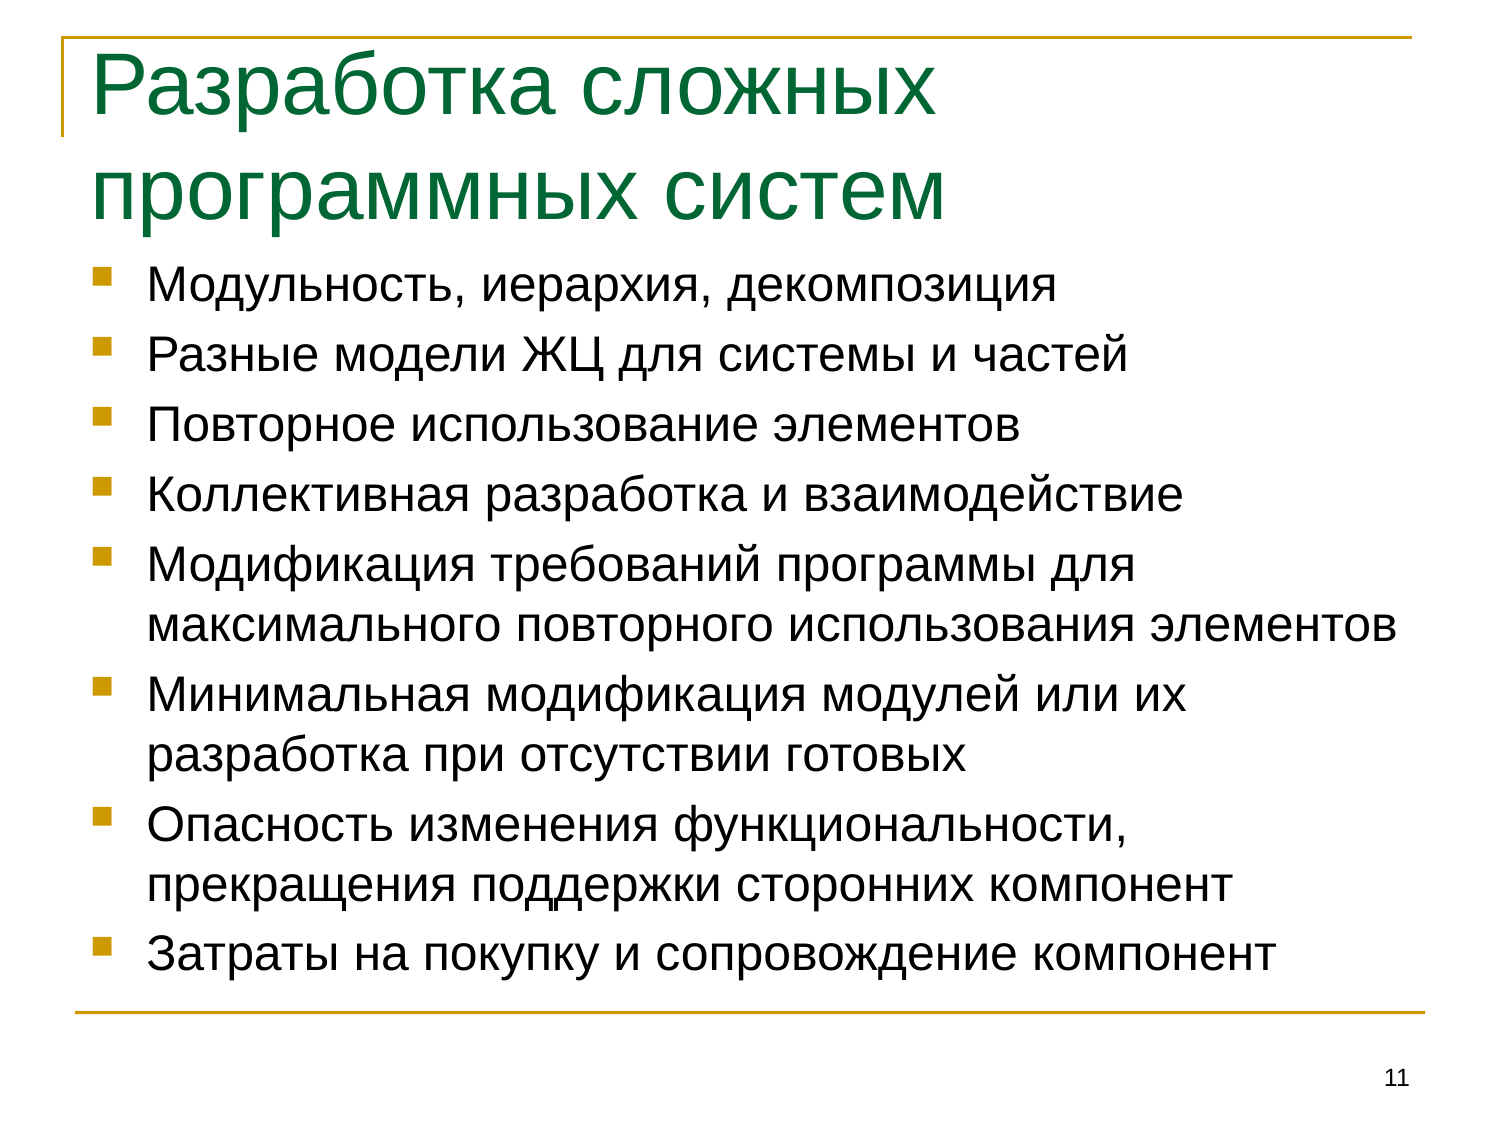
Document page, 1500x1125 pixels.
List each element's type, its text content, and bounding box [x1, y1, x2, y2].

list Модульность, иерархия, декомпозиция Разные модели ЖЦ для системы и частей Повторное использование элементов Коллективная разработка и взаимодействие Модификация требований программы для максимального повторного использования элементов Минимальная модификация модулей или их разработка при отсутствии готовых Опасность изменения функциональности, прекращения поддержки сторонних компонент Затраты на покупку и сопровождение компонент [74, 243, 1426, 987]
title Разработка сложных программных систем [74, 18, 1426, 207]
slide_number 11 [1074, 1023, 1426, 1100]
